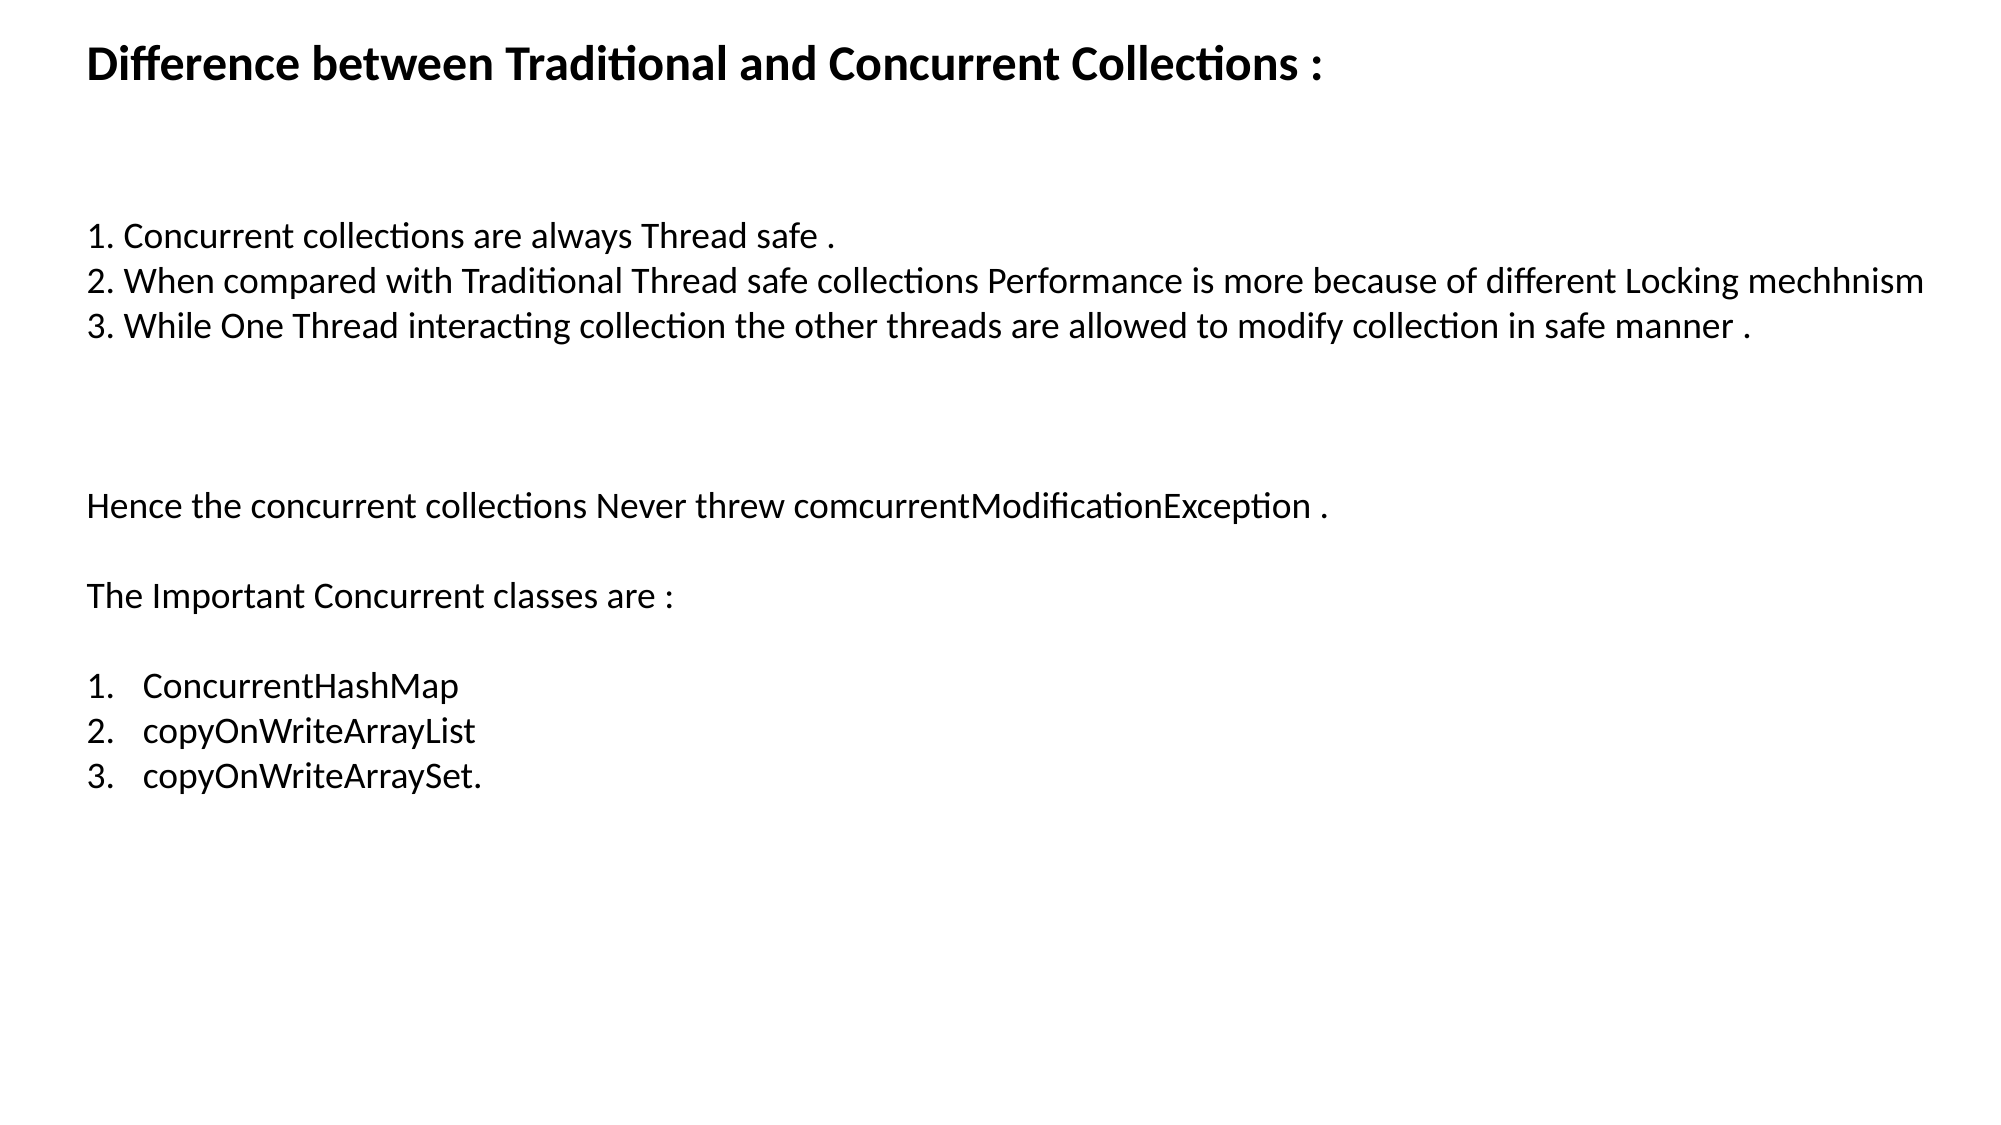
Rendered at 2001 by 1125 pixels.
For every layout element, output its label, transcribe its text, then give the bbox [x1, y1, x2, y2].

text_box Difference between Traditional and Concurrent Collections : 1. Concurrent collections are always Thread safe . 2. When compared with Traditional Thread safe collections Performance is more because of different Locking mechhnism 3. While One Thread interacting collection the other threads are allowed to modify collection in safe manner . Hence the concurrent collections Never threw comcurrentModificationException . The Important Concurrent classes are : ConcurrentHashMap copyOnWriteArrayList copyOnWriteArraySet. [71, 23, 1947, 894]
